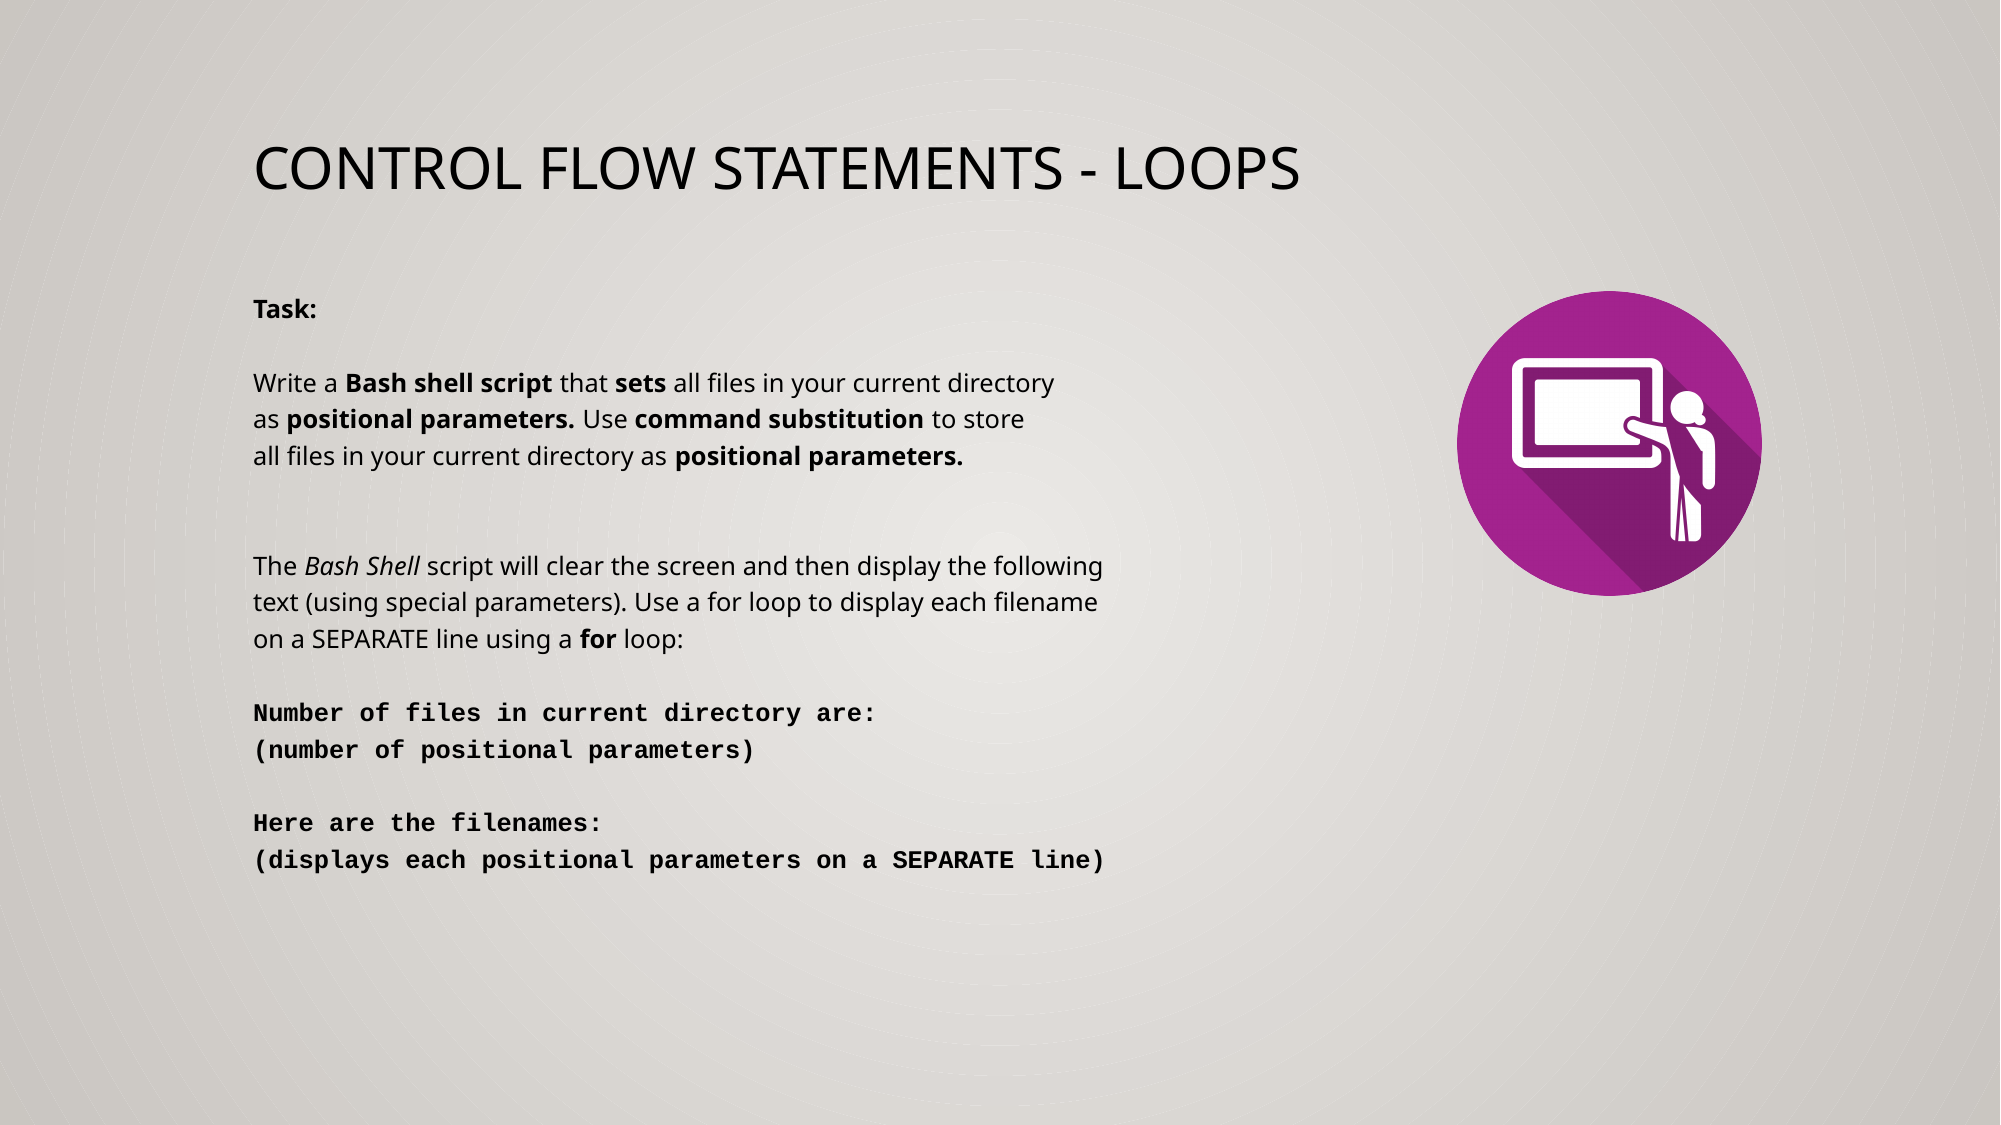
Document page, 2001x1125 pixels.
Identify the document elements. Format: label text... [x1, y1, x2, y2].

list Task: Write a Bash shell script that sets all files in your current directory as positional parameters. Use command substitution to store all files in your current directory as positional parameters. The Bash Shell script will clear the screen and then display the following text (using special parameters). Use a for loop to display each filename on a SEPARATE line using a for loop: Number of files in current directory are: (number of positional parameters) Here are the filenames: (displays each positional parameters on a SEPARATE line) [238, 279, 1646, 1061]
picture [1457, 291, 1763, 596]
title Control flow Statements - Loops [238, 131, 1814, 305]
